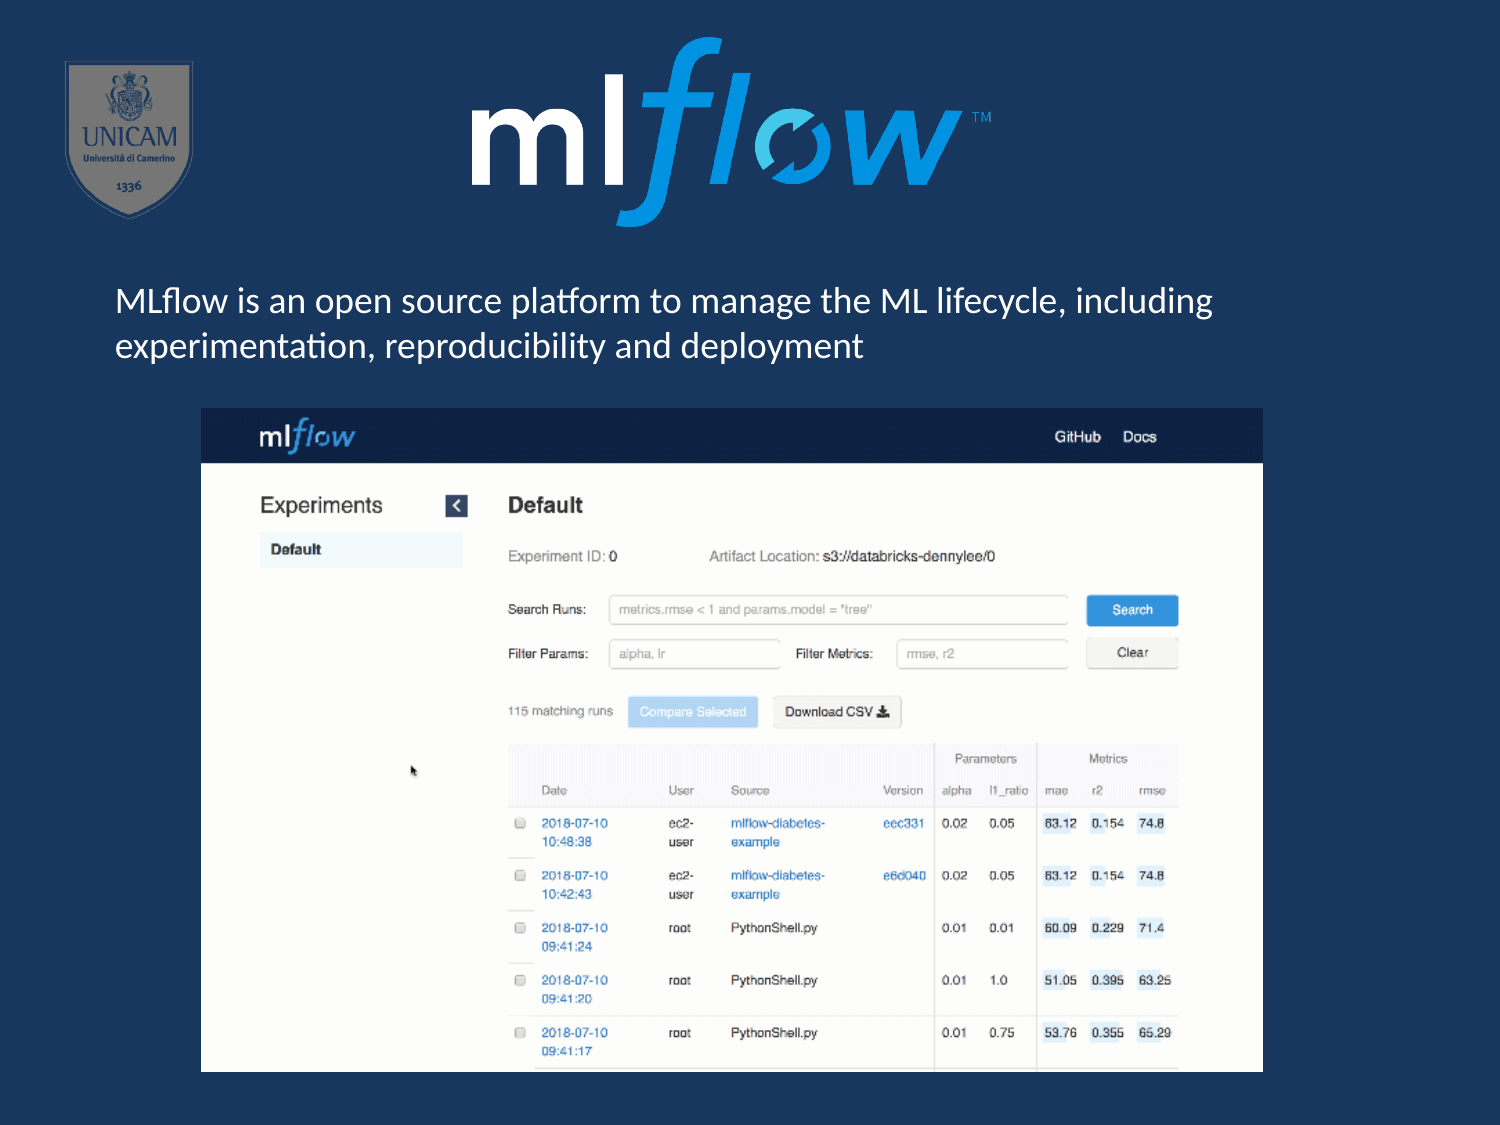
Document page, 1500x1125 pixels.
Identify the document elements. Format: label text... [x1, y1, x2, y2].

picture [472, 37, 993, 227]
picture [41, 51, 217, 227]
picture [201, 408, 1263, 1072]
text_box MLflow is an open source platform to manage the ML lifecycle, including experimentation, reproducibility and deployment [100, 268, 1364, 373]
